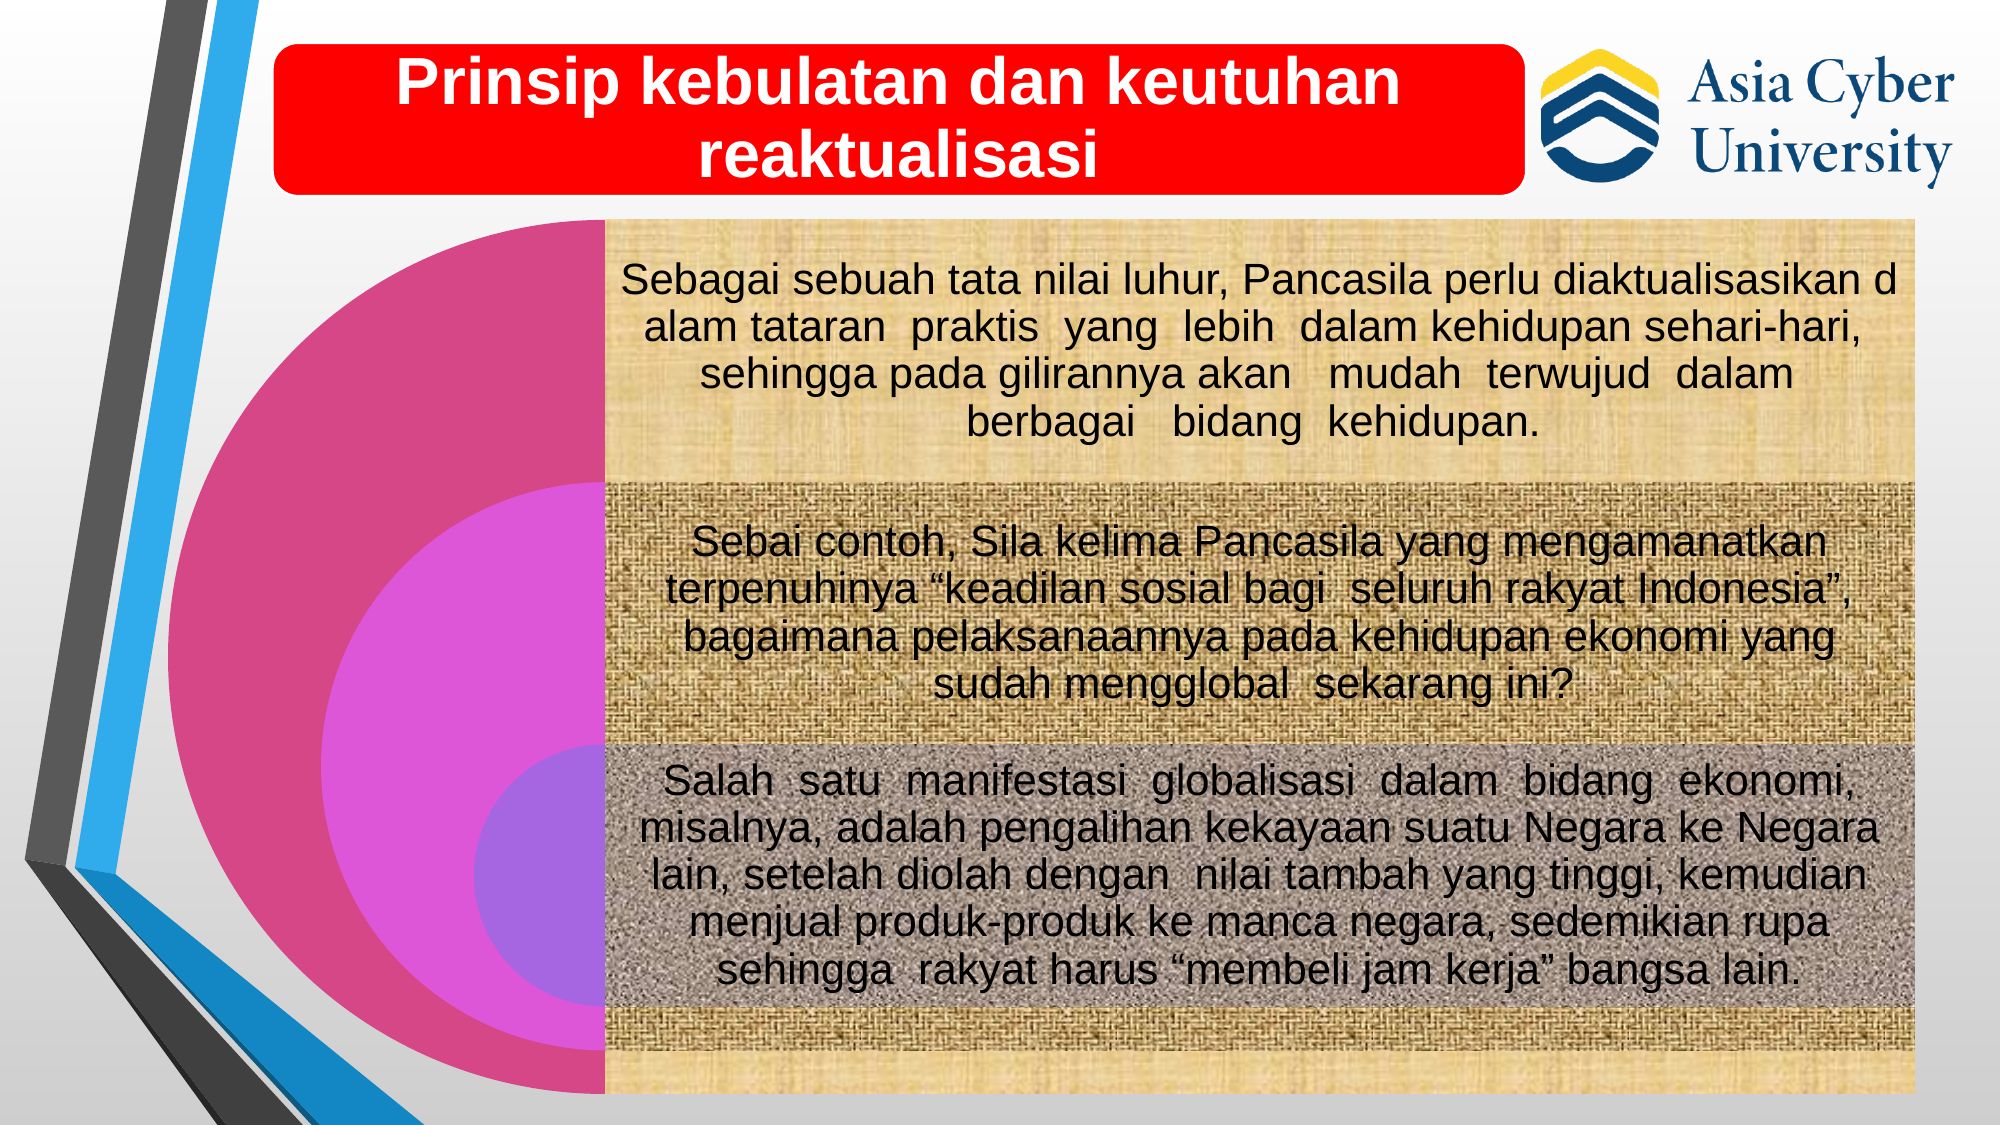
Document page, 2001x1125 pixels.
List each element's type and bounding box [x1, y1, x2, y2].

text_box [272, 42, 1527, 197]
picture [1541, 49, 1955, 189]
text_box [167, 219, 1916, 1095]
